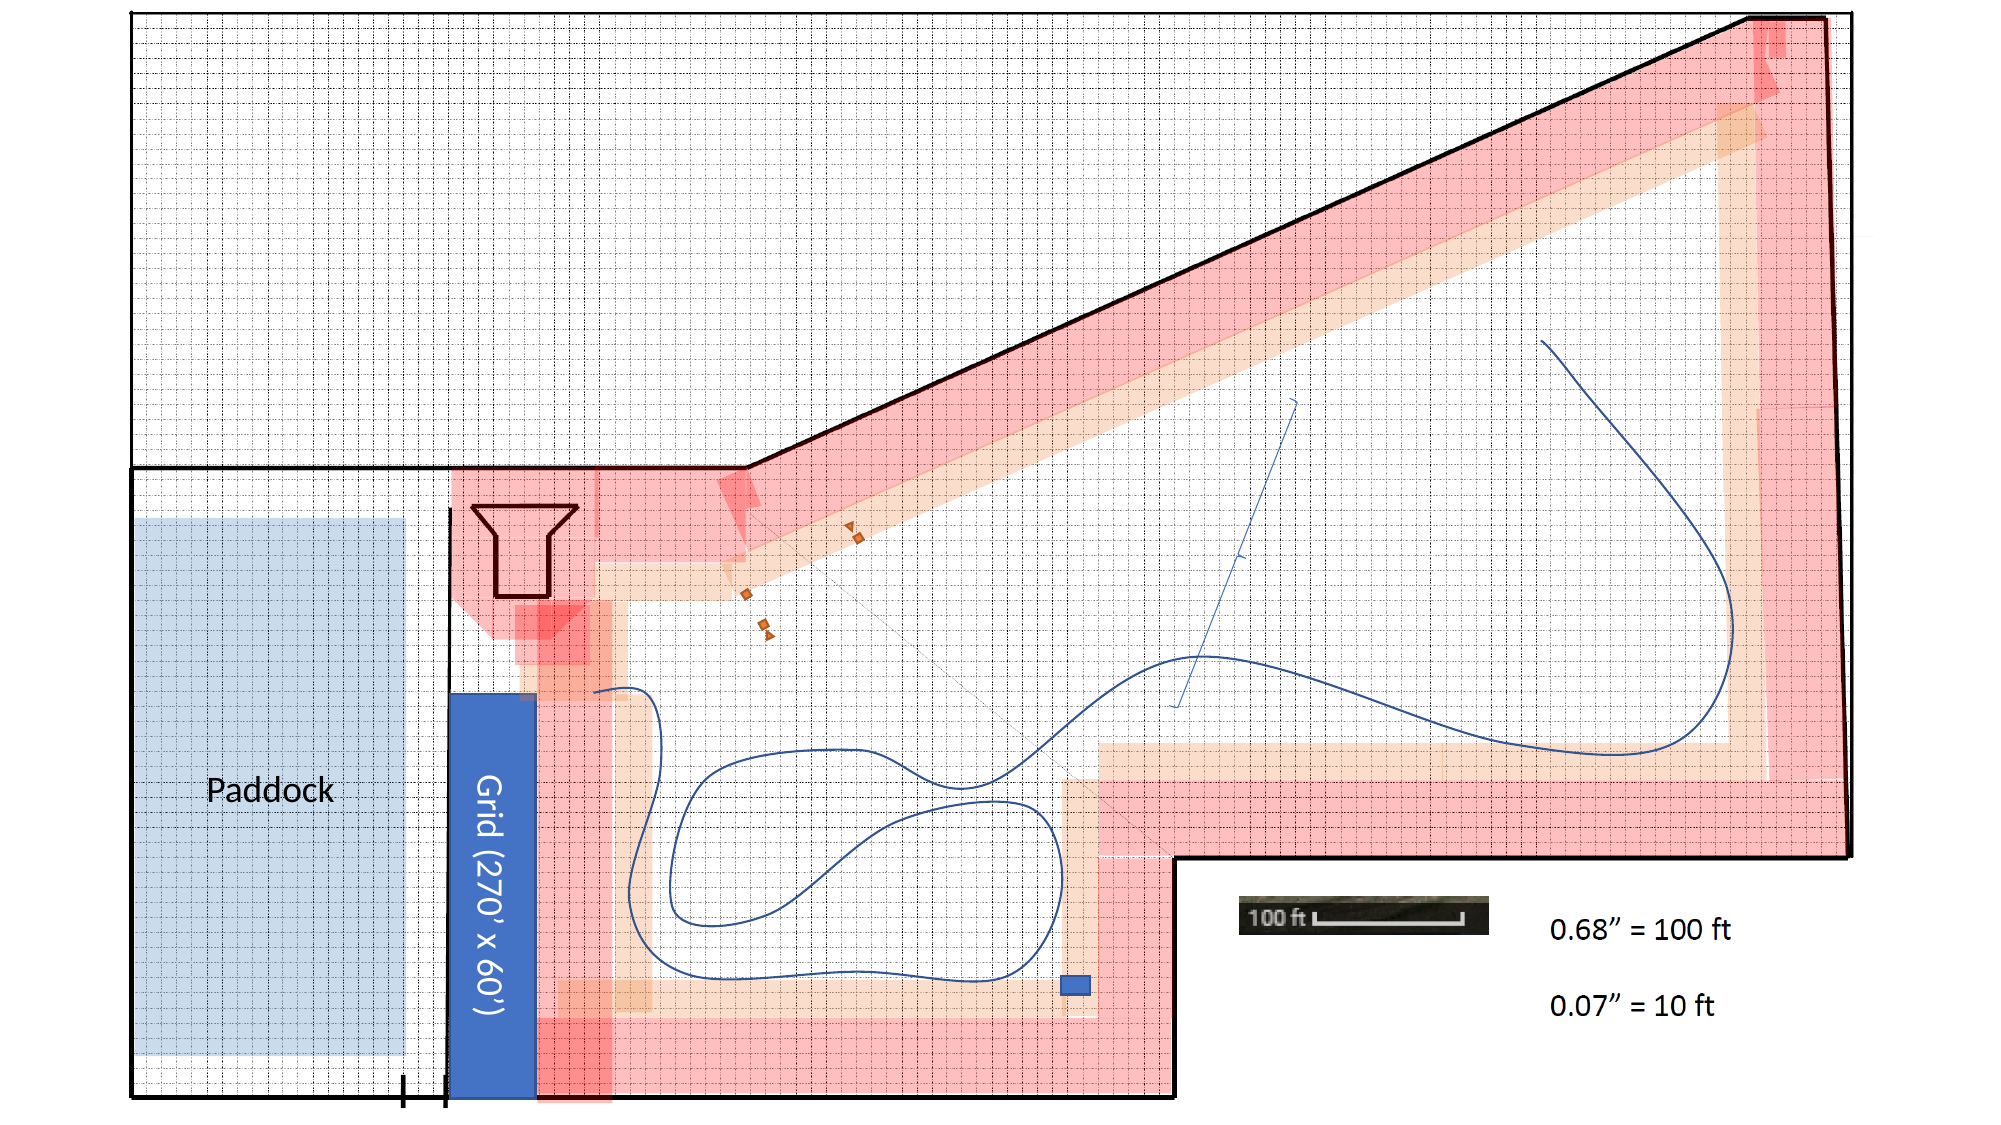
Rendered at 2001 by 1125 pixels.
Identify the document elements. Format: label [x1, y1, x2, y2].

picture [125, 0, 1874, 1125]
text_box [446, 507, 451, 1097]
